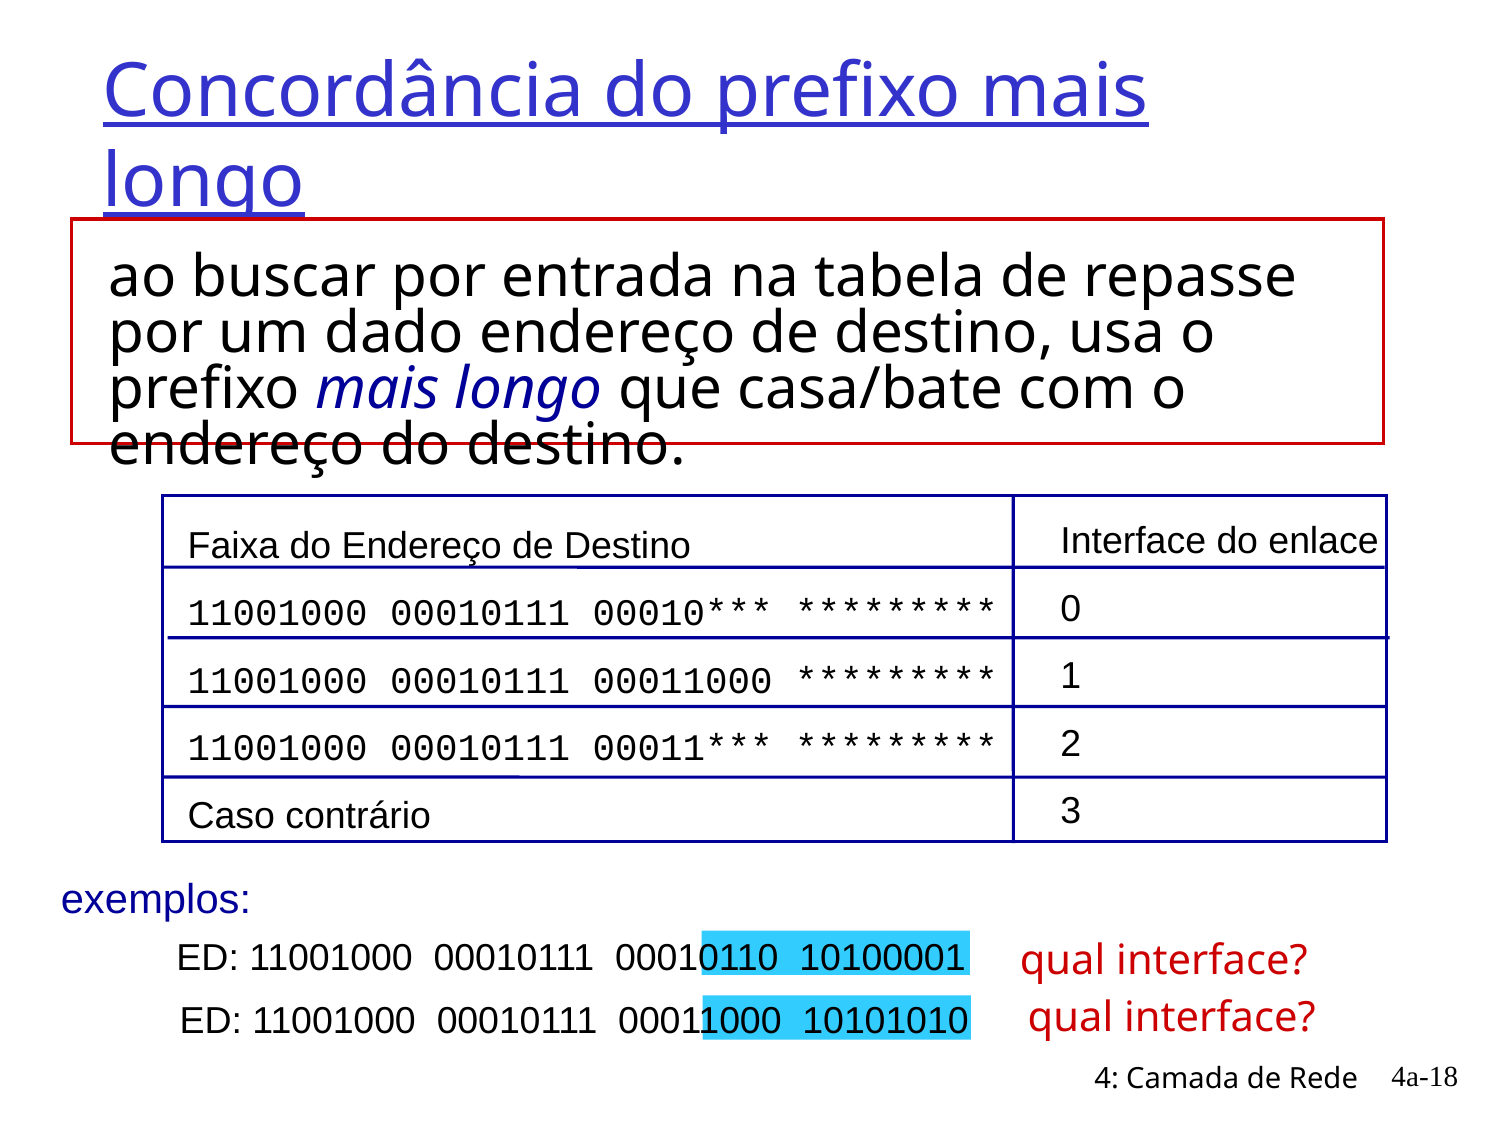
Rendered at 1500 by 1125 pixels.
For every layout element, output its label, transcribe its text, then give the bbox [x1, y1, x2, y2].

text_box [162, 778, 1013, 842]
text_box [1014, 568, 1045, 637]
title Concordância do prefixo mais longo [87, 37, 1363, 218]
text_box [1014, 638, 1045, 706]
text_box qual interface? [1005, 925, 1323, 991]
text_box ao buscar por entrada na tabela de repasse por um dado endereço de destino, usa o prefixo mais longo que casa/bate com o endereço do destino. [93, 244, 1374, 484]
footer 4: Camada de Rede [898, 1051, 1338, 1125]
text_box exemplos: [46, 864, 267, 930]
text_box [162, 495, 1013, 567]
text_box [1014, 778, 1387, 842]
text_box qual interface? [1012, 982, 1331, 1048]
text_box ED: 11001000 00010111 00010110 10100001 [161, 925, 991, 986]
slide_number 4a-18 [1338, 1049, 1474, 1125]
text_box Faixa do Endereço de Destino 11001000 00010111 00010*** ********* 11001000 00010111 00011000 ********* 11001000 00010111 00011*** ********* Caso contrário [173, 491, 1036, 495]
text_box [1014, 707, 1045, 777]
text_box Interface do enlace 0 1 2 3 [1045, 486, 1394, 839]
text_box [71, 218, 1384, 444]
text_box ED: 11001000 00010111 00011000 10101010 [164, 988, 994, 1049]
text_box [162, 568, 1013, 777]
text_box [1014, 495, 1045, 567]
